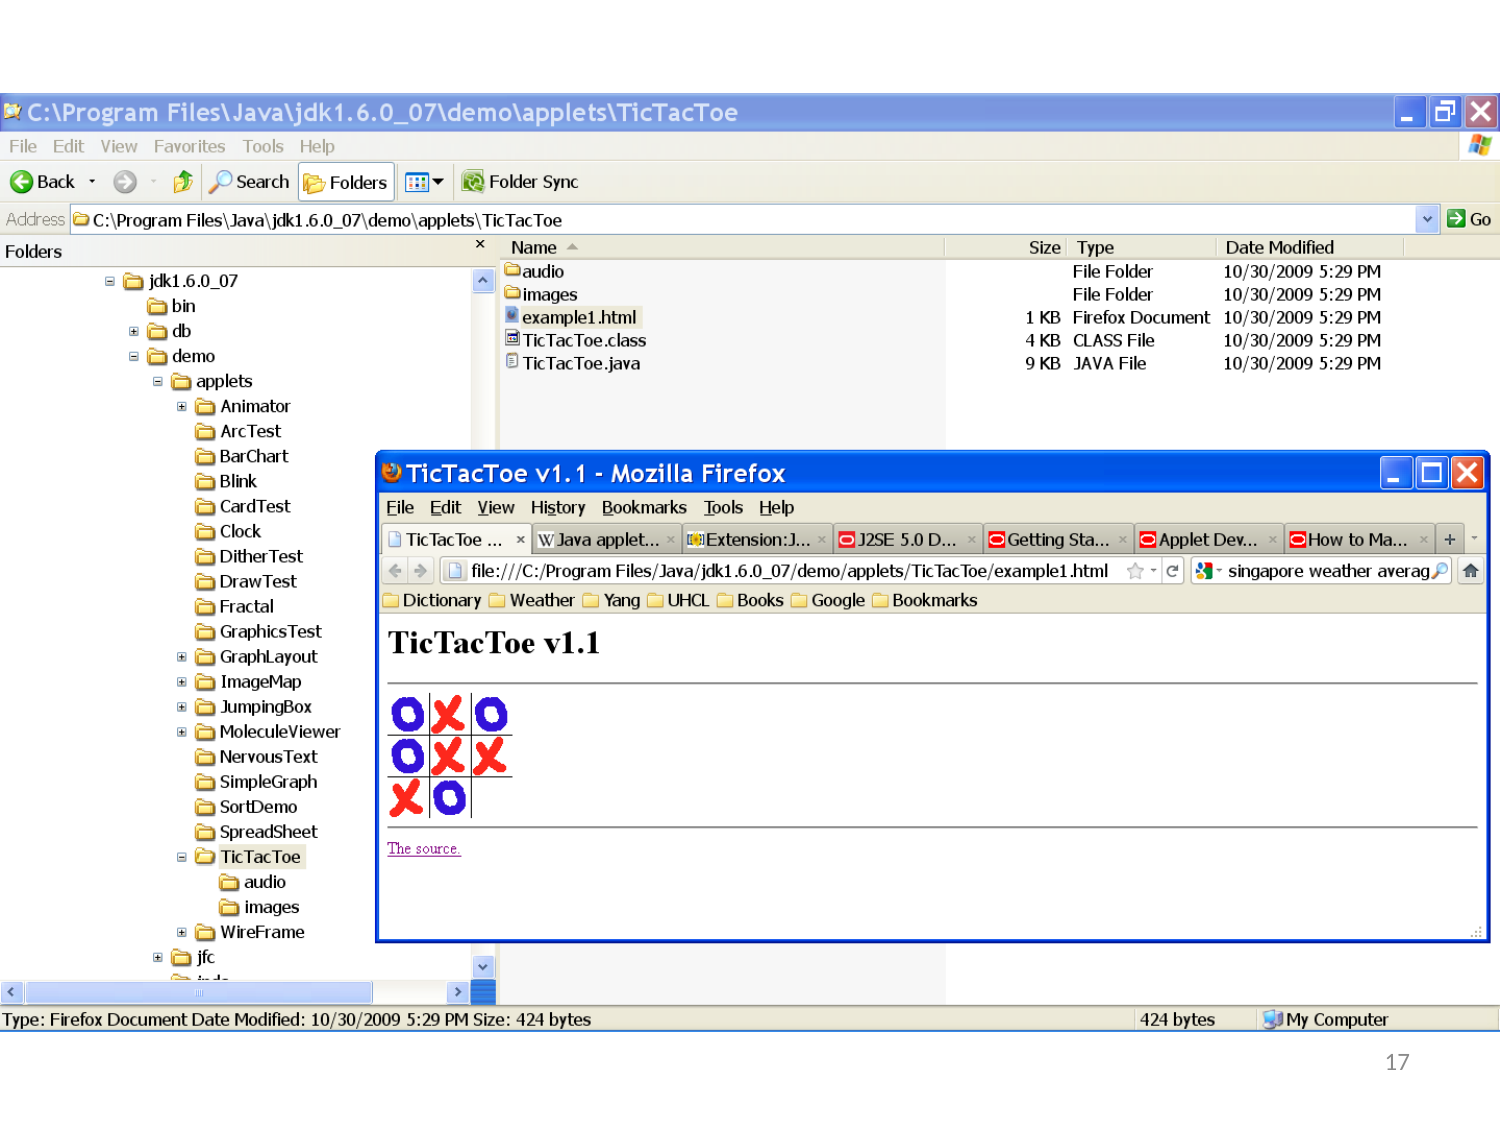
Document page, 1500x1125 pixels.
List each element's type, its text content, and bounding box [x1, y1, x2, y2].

slide_number 17 [1074, 1041, 1425, 1091]
picture [0, 93, 1500, 1032]
